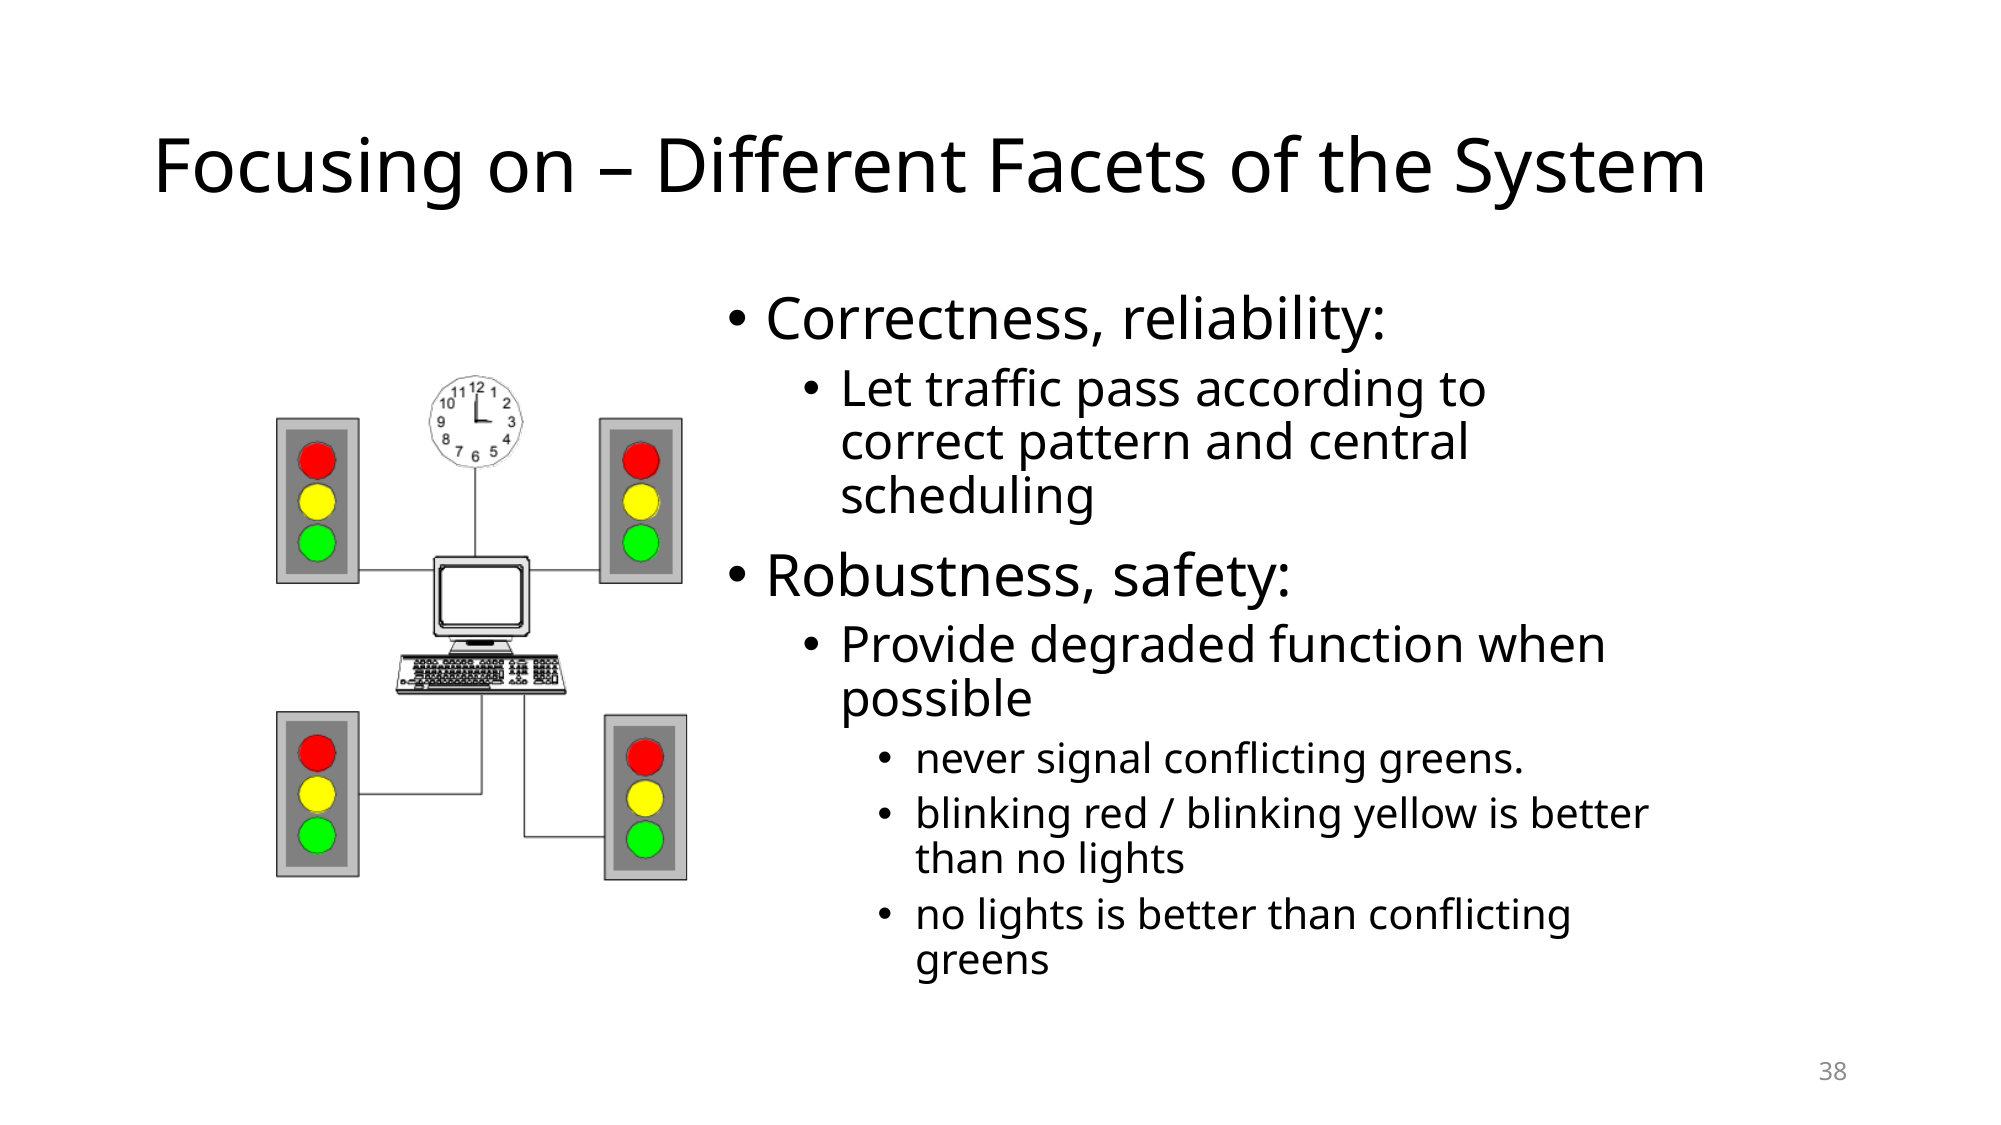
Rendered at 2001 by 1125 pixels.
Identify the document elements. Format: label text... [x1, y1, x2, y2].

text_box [274, 374, 688, 881]
title Focusing on – Different Facets of the System [137, 59, 1863, 278]
list Correctness, reliability: Let traffic pass according to correct pattern and central scheduling Robustness, safety: Provide degraded function when possible never signal conflicting greens. blinking red / blinking yellow is better than no lights no lights is better than conflicting greens [712, 282, 1675, 1006]
slide_number 38 [1412, 1042, 1863, 1103]
